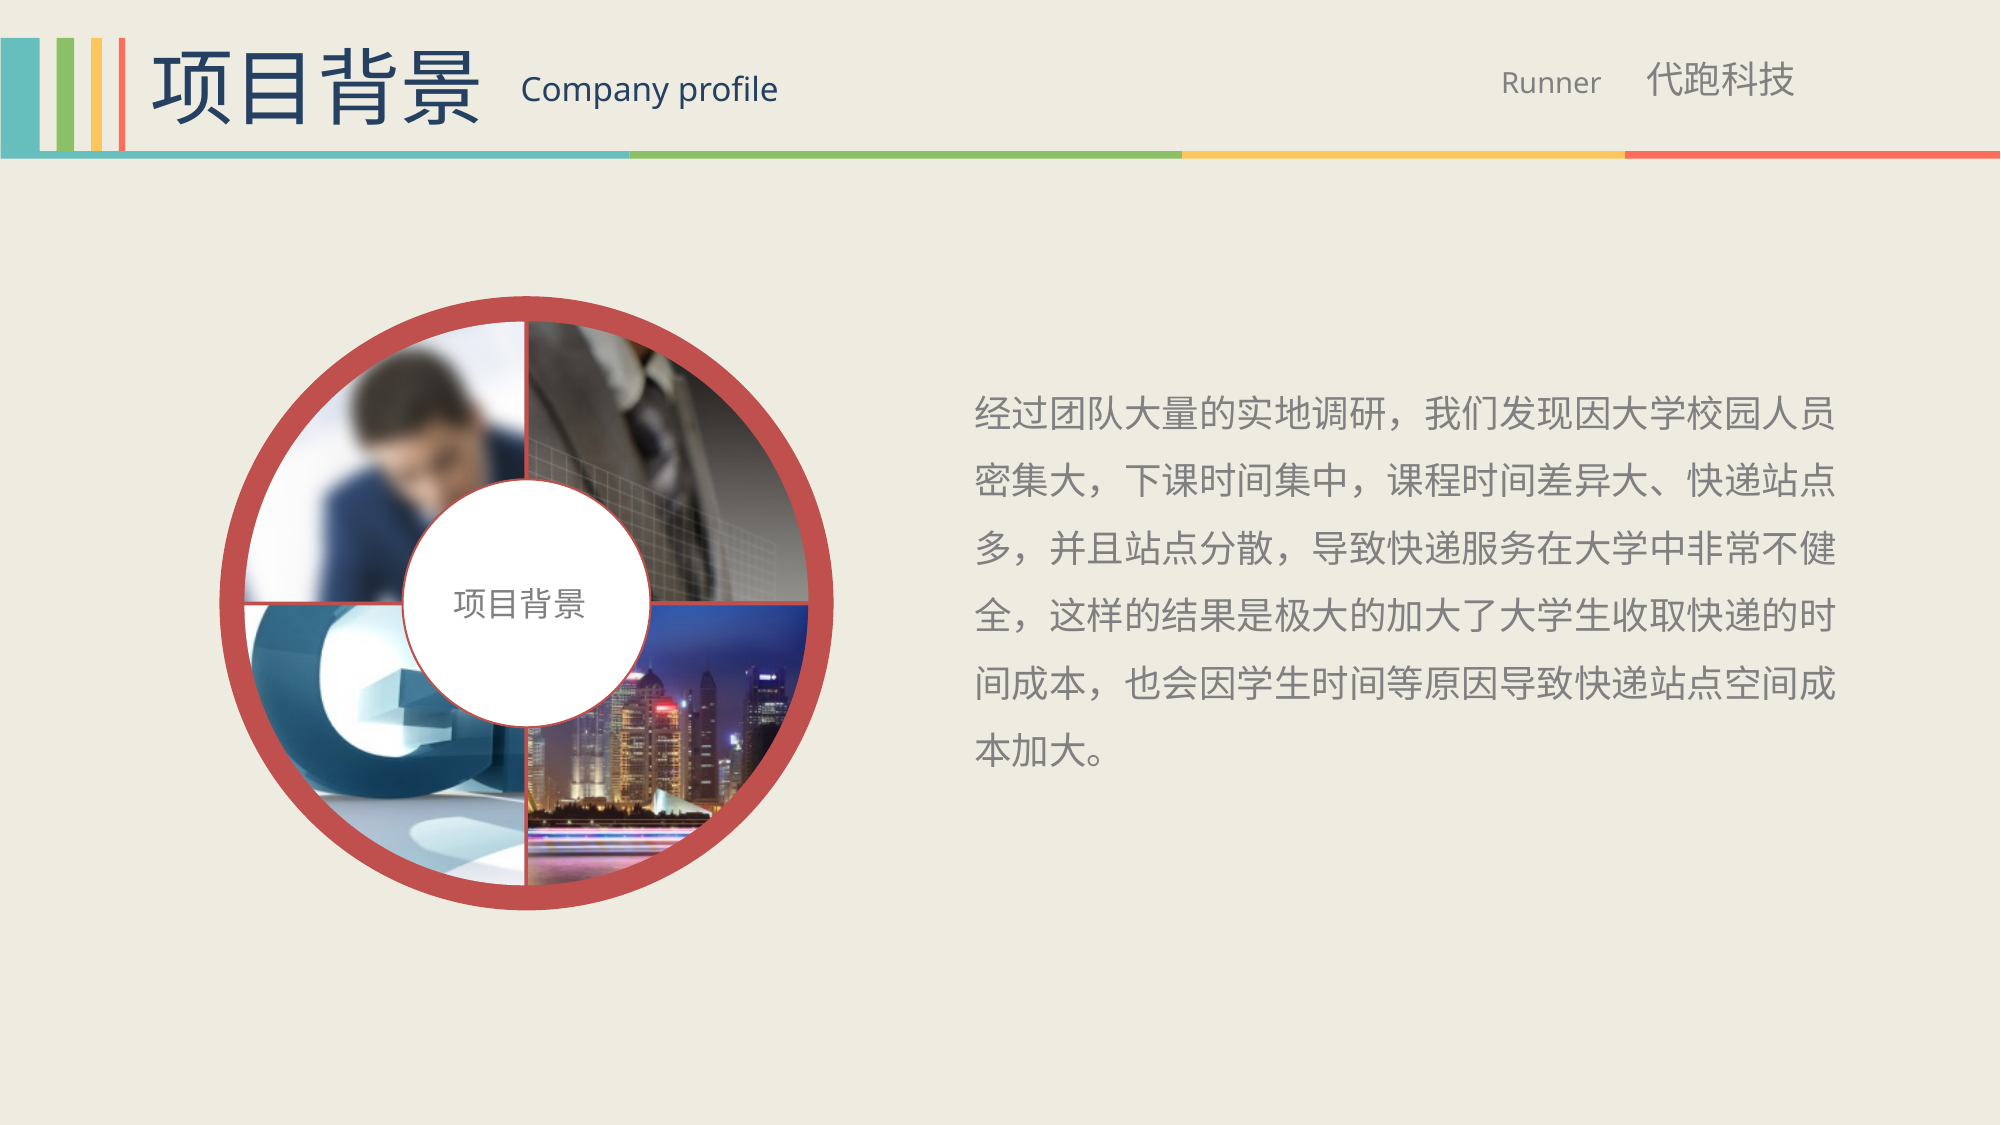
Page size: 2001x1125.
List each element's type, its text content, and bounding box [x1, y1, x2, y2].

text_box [0, 37, 126, 149]
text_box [219, 296, 834, 911]
text_box 项目背景 [135, 27, 525, 143]
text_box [0, 150, 2001, 159]
text_box Company profile [505, 61, 901, 116]
text_box Runner 代跑科技 [1486, 48, 1945, 109]
text_box 经过团队大量的实地调研，我们发现因大学校园人员密集大，下课时间集中，课程时间差异大、快递站点多，并且站点分散，导致快递服务在大学中非常不健全，这样的结果是极大的加大了大学生收取快递的时间成本，也会因学生时间等原因导致快递站点空间成本加大。 [959, 359, 1856, 780]
